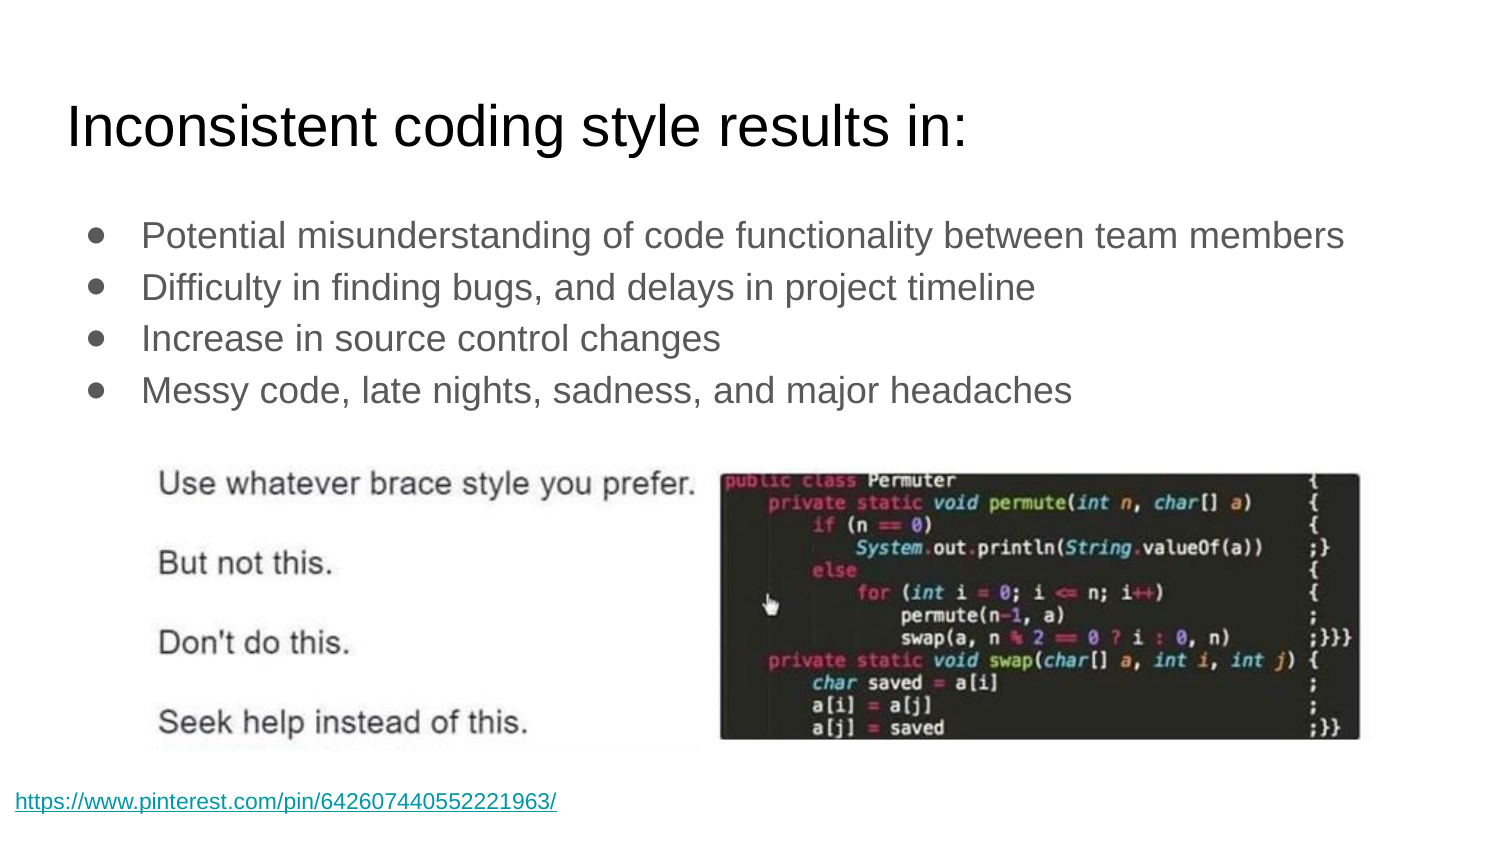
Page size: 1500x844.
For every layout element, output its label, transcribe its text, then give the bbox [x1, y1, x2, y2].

text_box https://www.pinterest.com/pin/642607440552221963/ [0, 771, 740, 844]
picture [136, 454, 1400, 750]
title Inconsistent coding style results in: [51, 72, 1449, 167]
list Potential misunderstanding of code functionality between team members Difficulty in finding bugs, and delays in project timeline Increase in source control changes Messy code, late nights, sadness, and major headaches [51, 189, 1449, 750]
